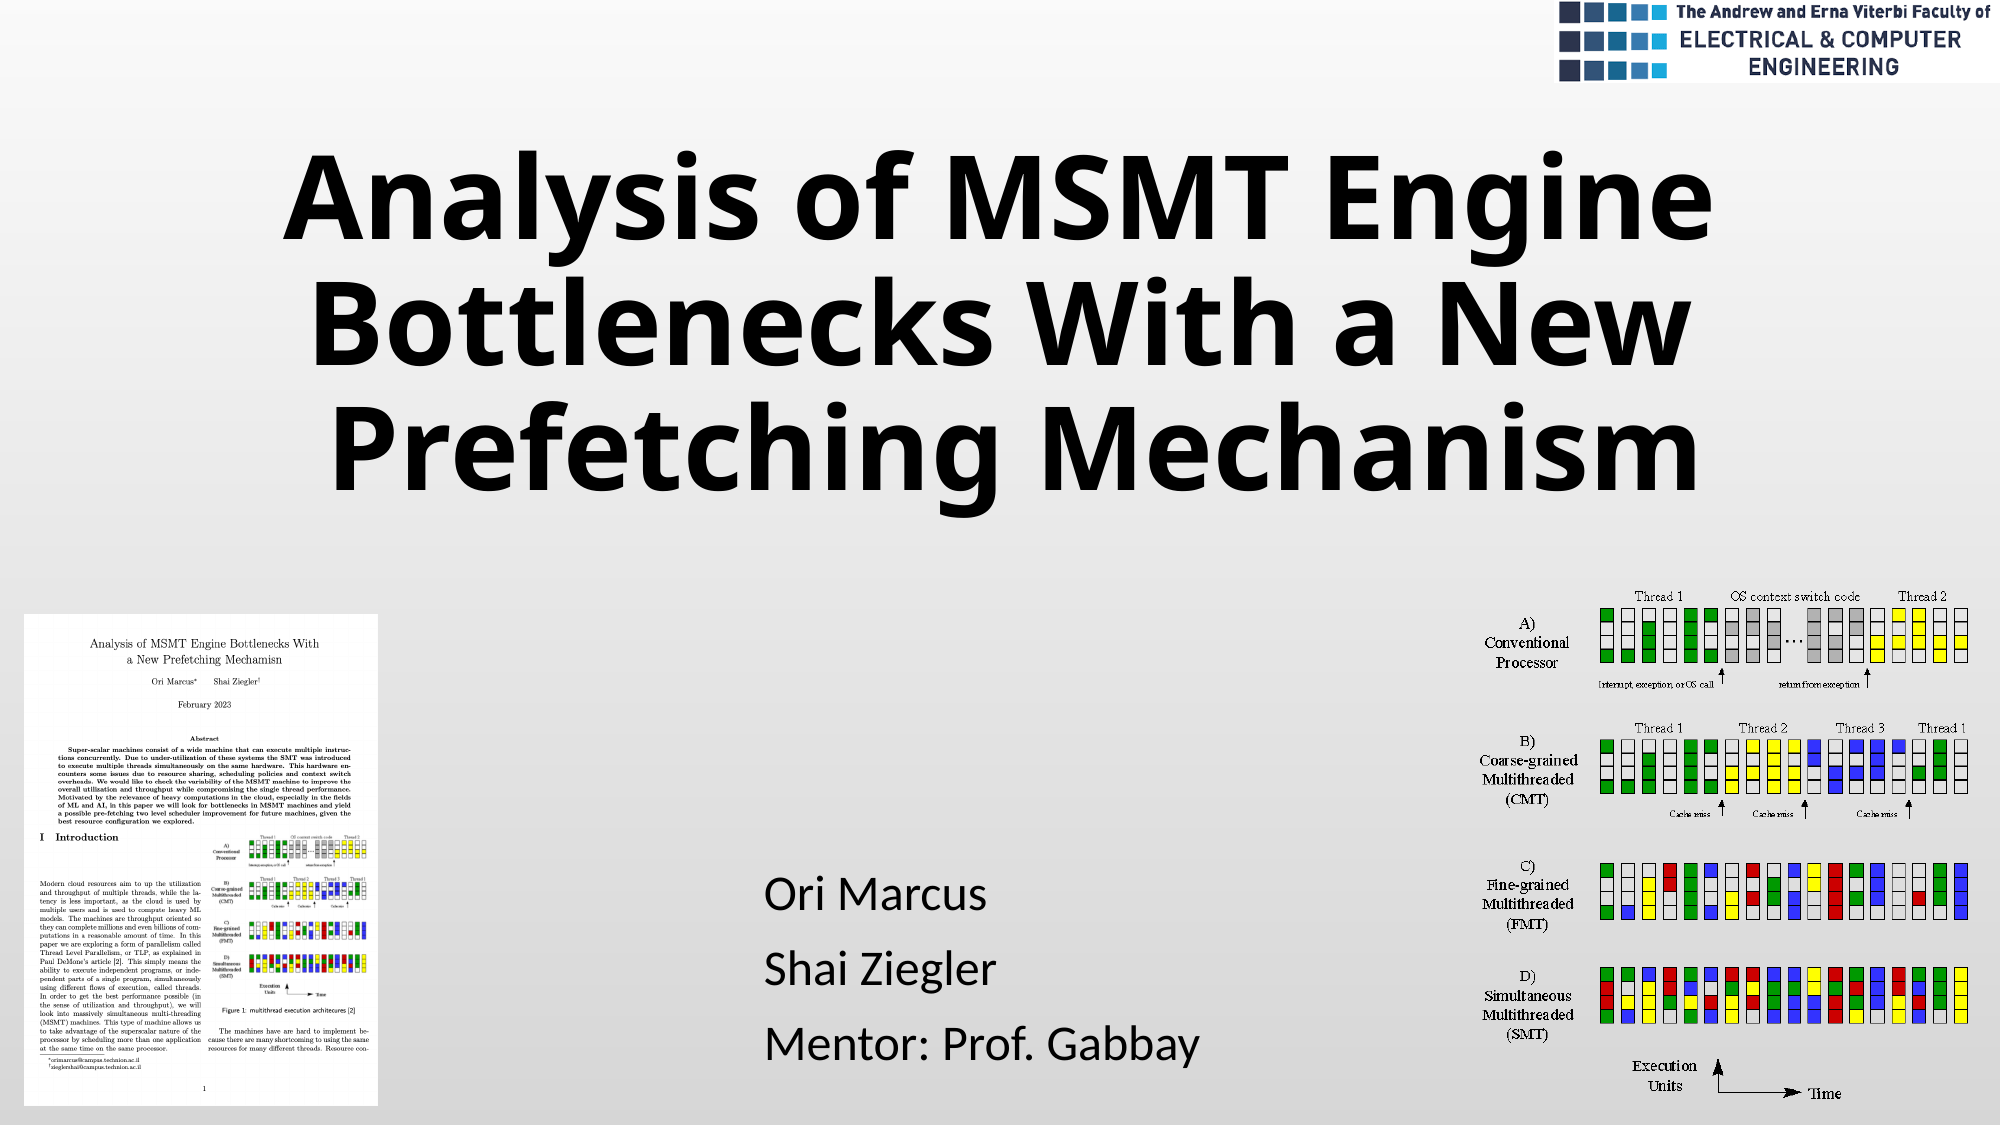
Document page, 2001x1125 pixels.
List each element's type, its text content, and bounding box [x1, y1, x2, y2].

picture [1470, 584, 1977, 1108]
title Analysis of MSMT Engine Bottlenecks With a New Prefetching Mechanism [159, 131, 1841, 524]
picture [24, 614, 378, 1107]
subtitle Ori Marcus Shai Ziegler Mentor: Prof. Gabbay [748, 860, 1369, 1125]
picture [1554, 0, 2000, 83]
